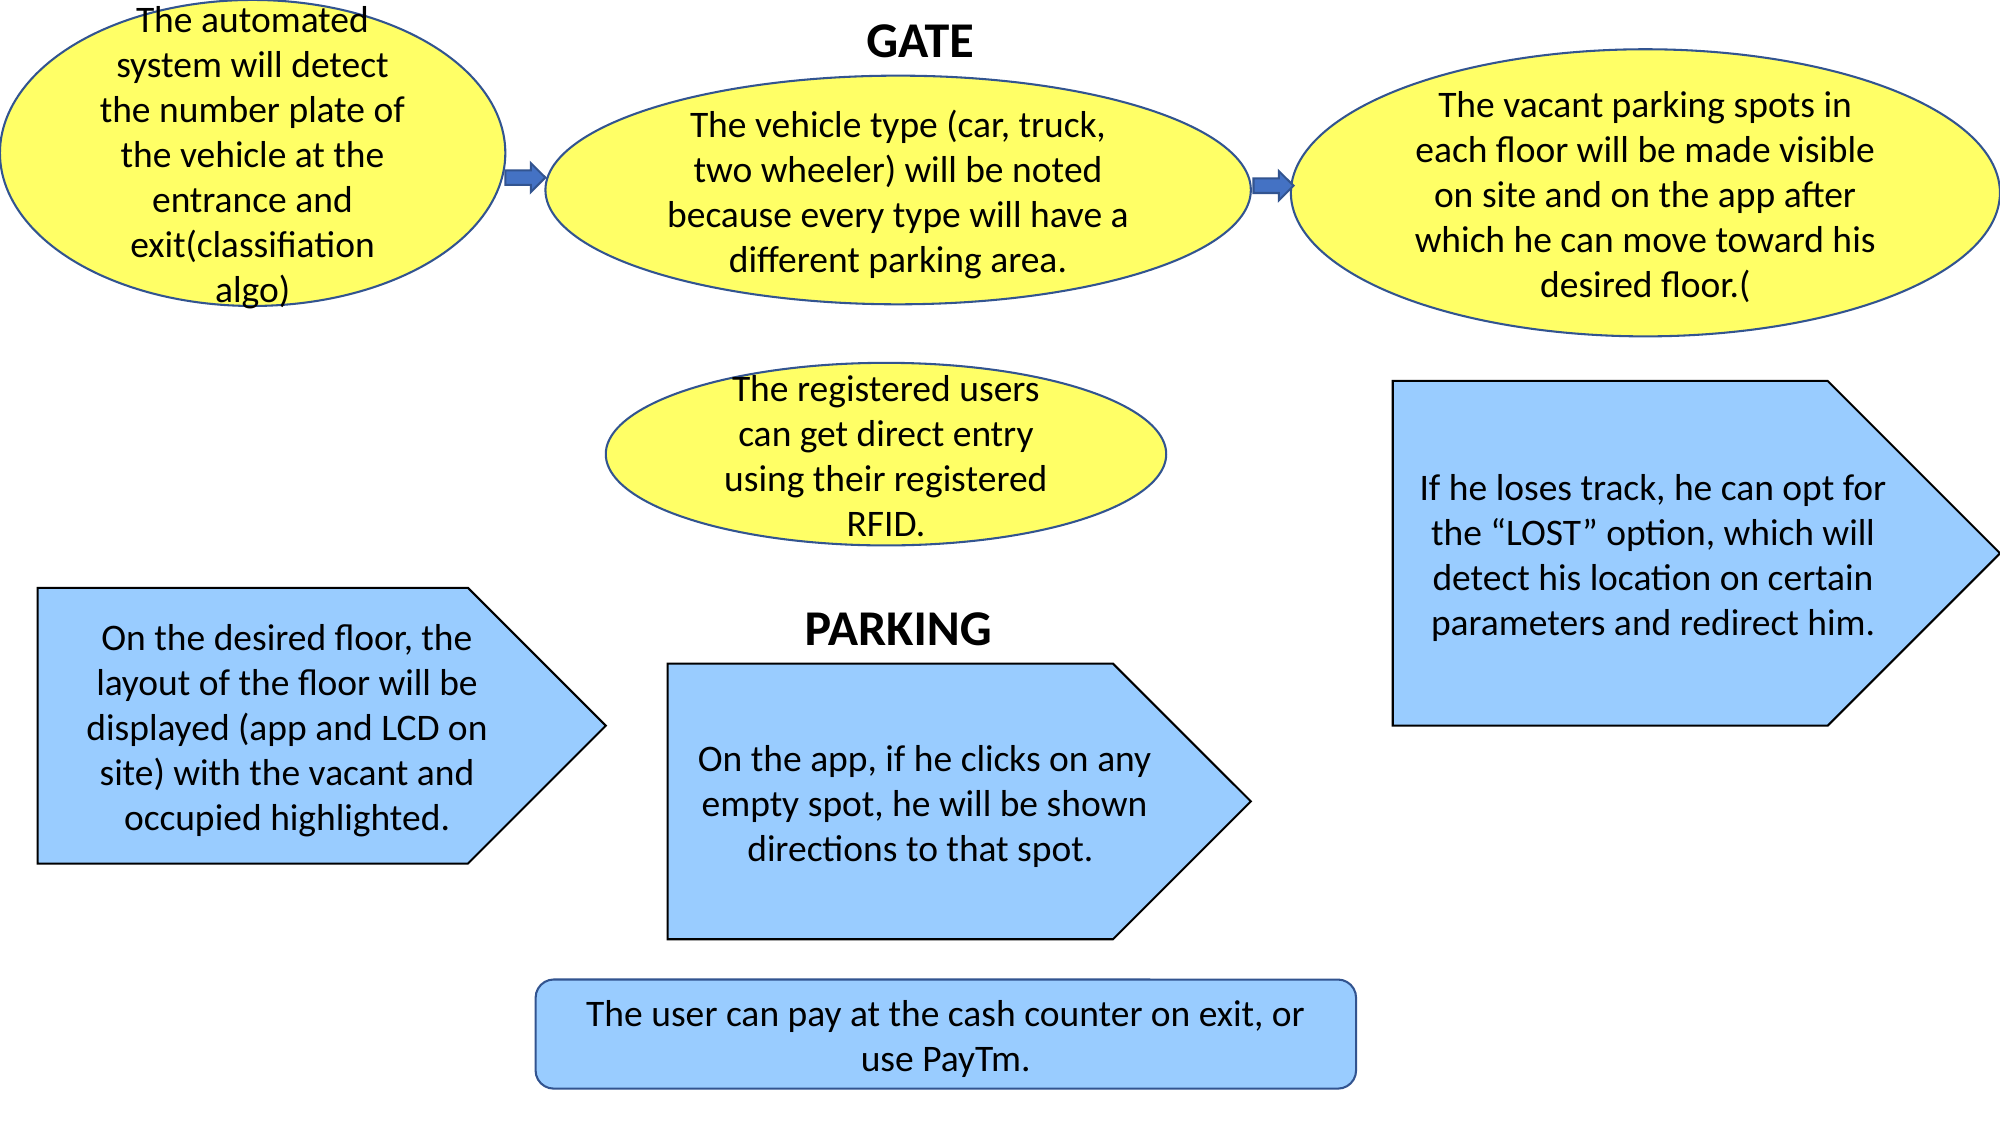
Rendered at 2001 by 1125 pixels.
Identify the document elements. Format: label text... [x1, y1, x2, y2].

text_box [1252, 168, 1296, 203]
text_box The automated system will detect the number plate of the vehicle at the entrance and exit(classifiation algo) [0, 0, 507, 307]
text_box On the desired floor, the layout of the floor will be displayed (app and LCD on site) with the vacant and occupied highlighted. [36, 586, 608, 865]
text_box The user can pay at the cash counter on exit, or use PayTm. [534, 978, 1358, 1090]
text_box The vehicle type (car, truck, two wheeler) will be noted because every type will have a different parking area. [544, 74, 1252, 306]
text_box On the app, if he clicks on any empty spot, he will be shown directions to that spot. [666, 662, 1253, 941]
text_box If he loses track, he can opt for the “LOST” option, which will detect his location on certain parameters and redirect him. [1391, 379, 2000, 727]
text_box The vacant parking spots in each floor will be made visible on site and on the app after which he can move toward his desired floor.( [1289, 48, 2000, 338]
text_box parking [789, 587, 1007, 662]
text_box GATE [851, 0, 989, 75]
text_box [504, 160, 547, 195]
text_box The registered users can get direct entry using their registered RFID. [604, 361, 1168, 547]
